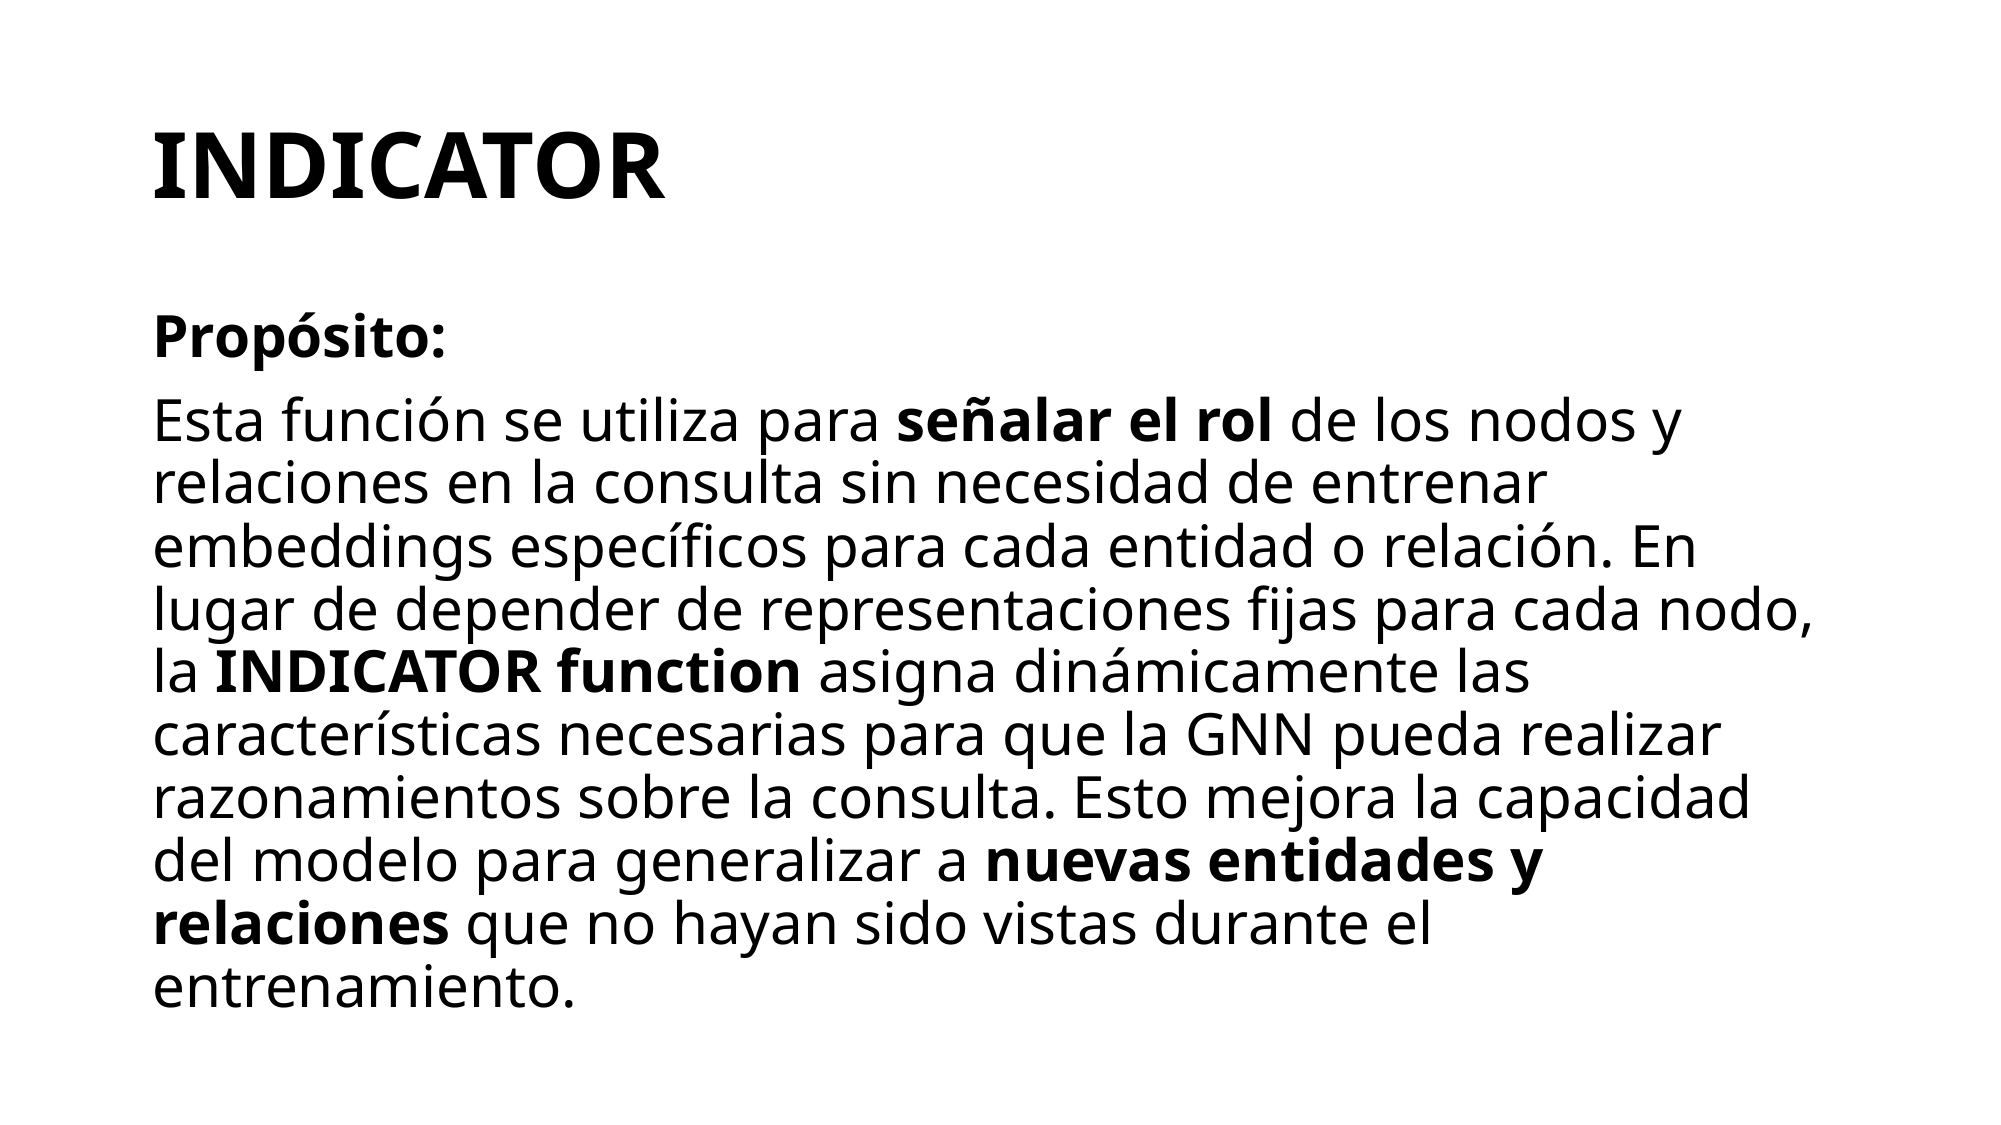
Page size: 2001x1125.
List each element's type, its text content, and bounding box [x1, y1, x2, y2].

list Propósito: Esta función se utiliza para señalar el rol de los nodos y relaciones en la consulta sin necesidad de entrenar embeddings específicos para cada entidad o relación. En lugar de depender de representaciones fijas para cada nodo, la INDICATOR function asigna dinámicamente las características necesarias para que la GNN pueda realizar razonamientos sobre la consulta. Esto mejora la capacidad del modelo para generalizar a nuevas entidades y relaciones que no hayan sido vistas durante el entrenamiento. [137, 299, 1863, 1014]
title INDICATOR [137, 59, 1863, 278]
